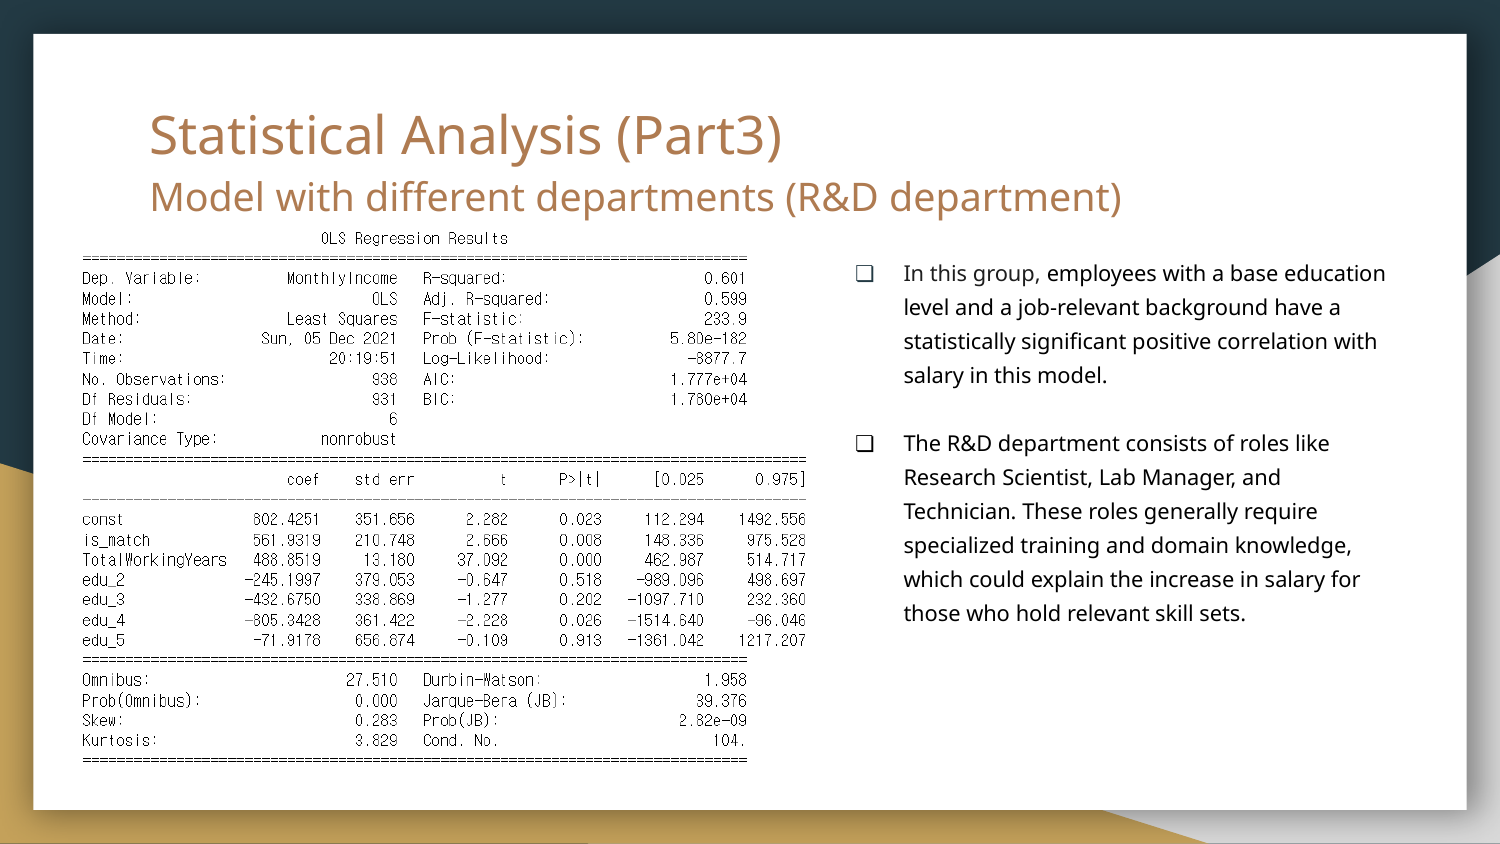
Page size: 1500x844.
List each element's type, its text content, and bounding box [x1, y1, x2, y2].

list In this group, employees with a base education level and a job-relevant background have a statistically significant positive correlation with salary in this model. The R&D department consists of roles like Research Scientist, Lab Manager, and Technician. These roles generally require specialized training and domain knowledge, which could explain the increase in salary for those who hold relevant skill sets. [826, 239, 1409, 720]
picture [77, 222, 822, 778]
title Statistical Analysis (Part3) Model with different departments (R&D department) [134, 82, 1366, 239]
